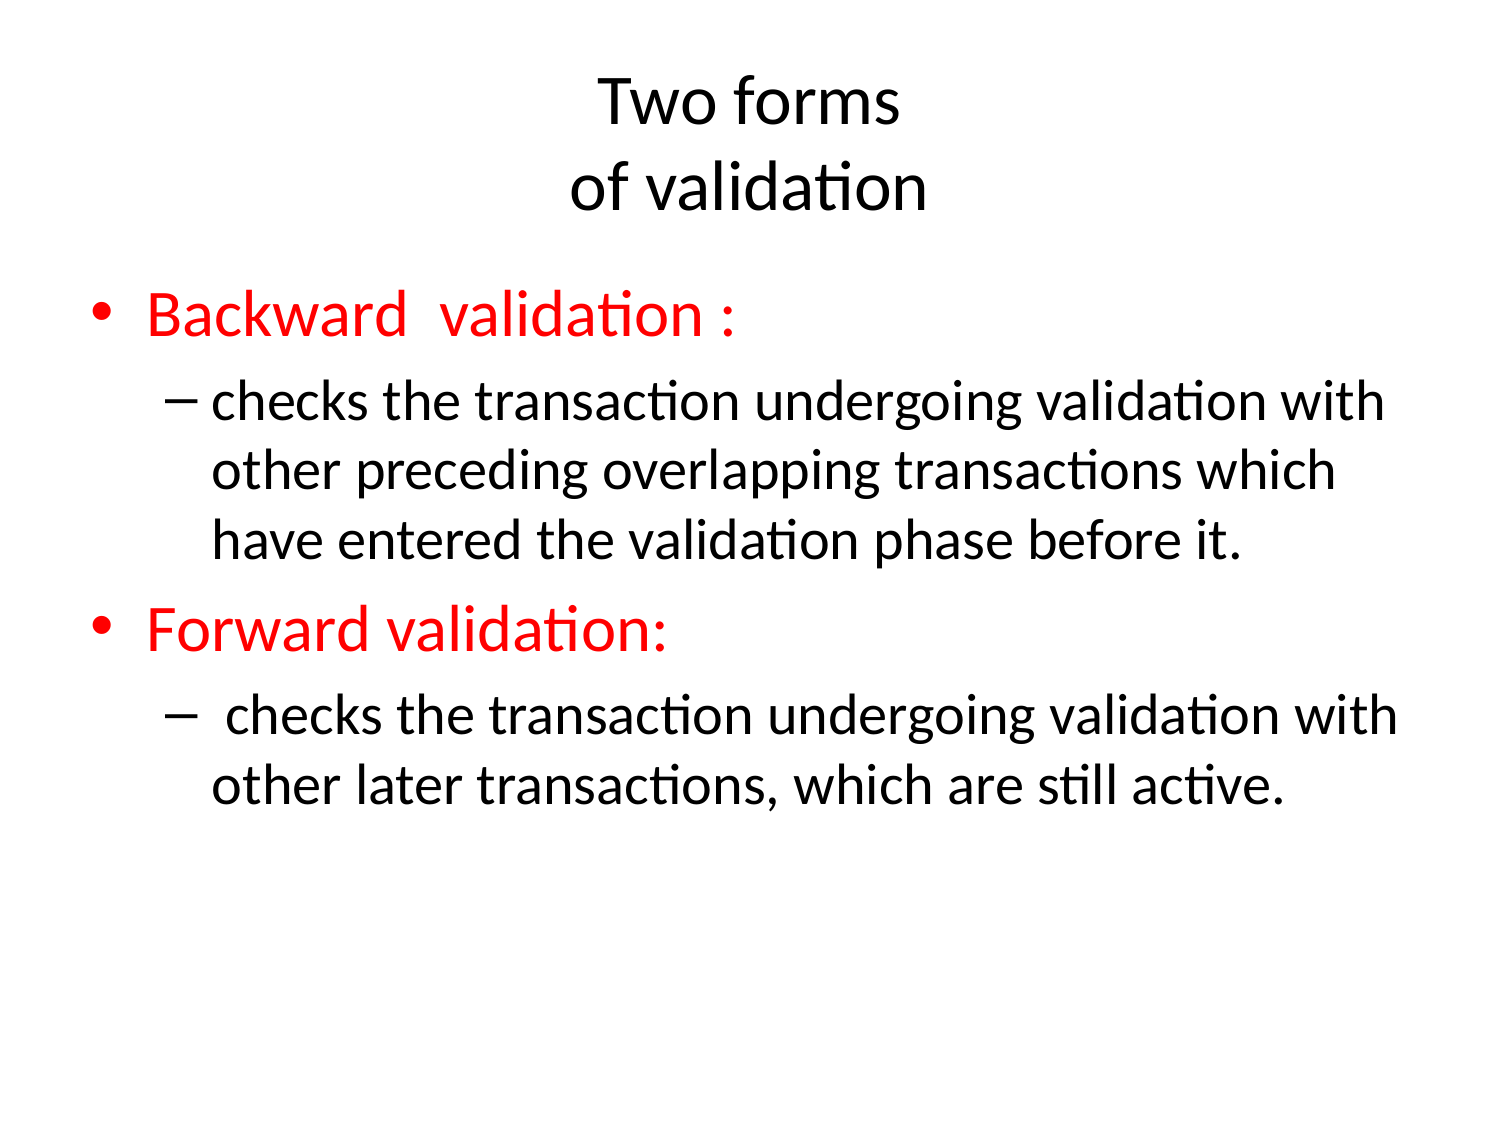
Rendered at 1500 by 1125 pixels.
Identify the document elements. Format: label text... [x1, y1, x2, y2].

list Backward validation : checks the transaction undergoing validation with other preceding overlapping transactions which have entered the validation phase before it. Forward validation: checks the transaction undergoing validation with other later transactions, which are still active. [75, 262, 1425, 1005]
title Two forms of validation [75, 45, 1425, 233]
